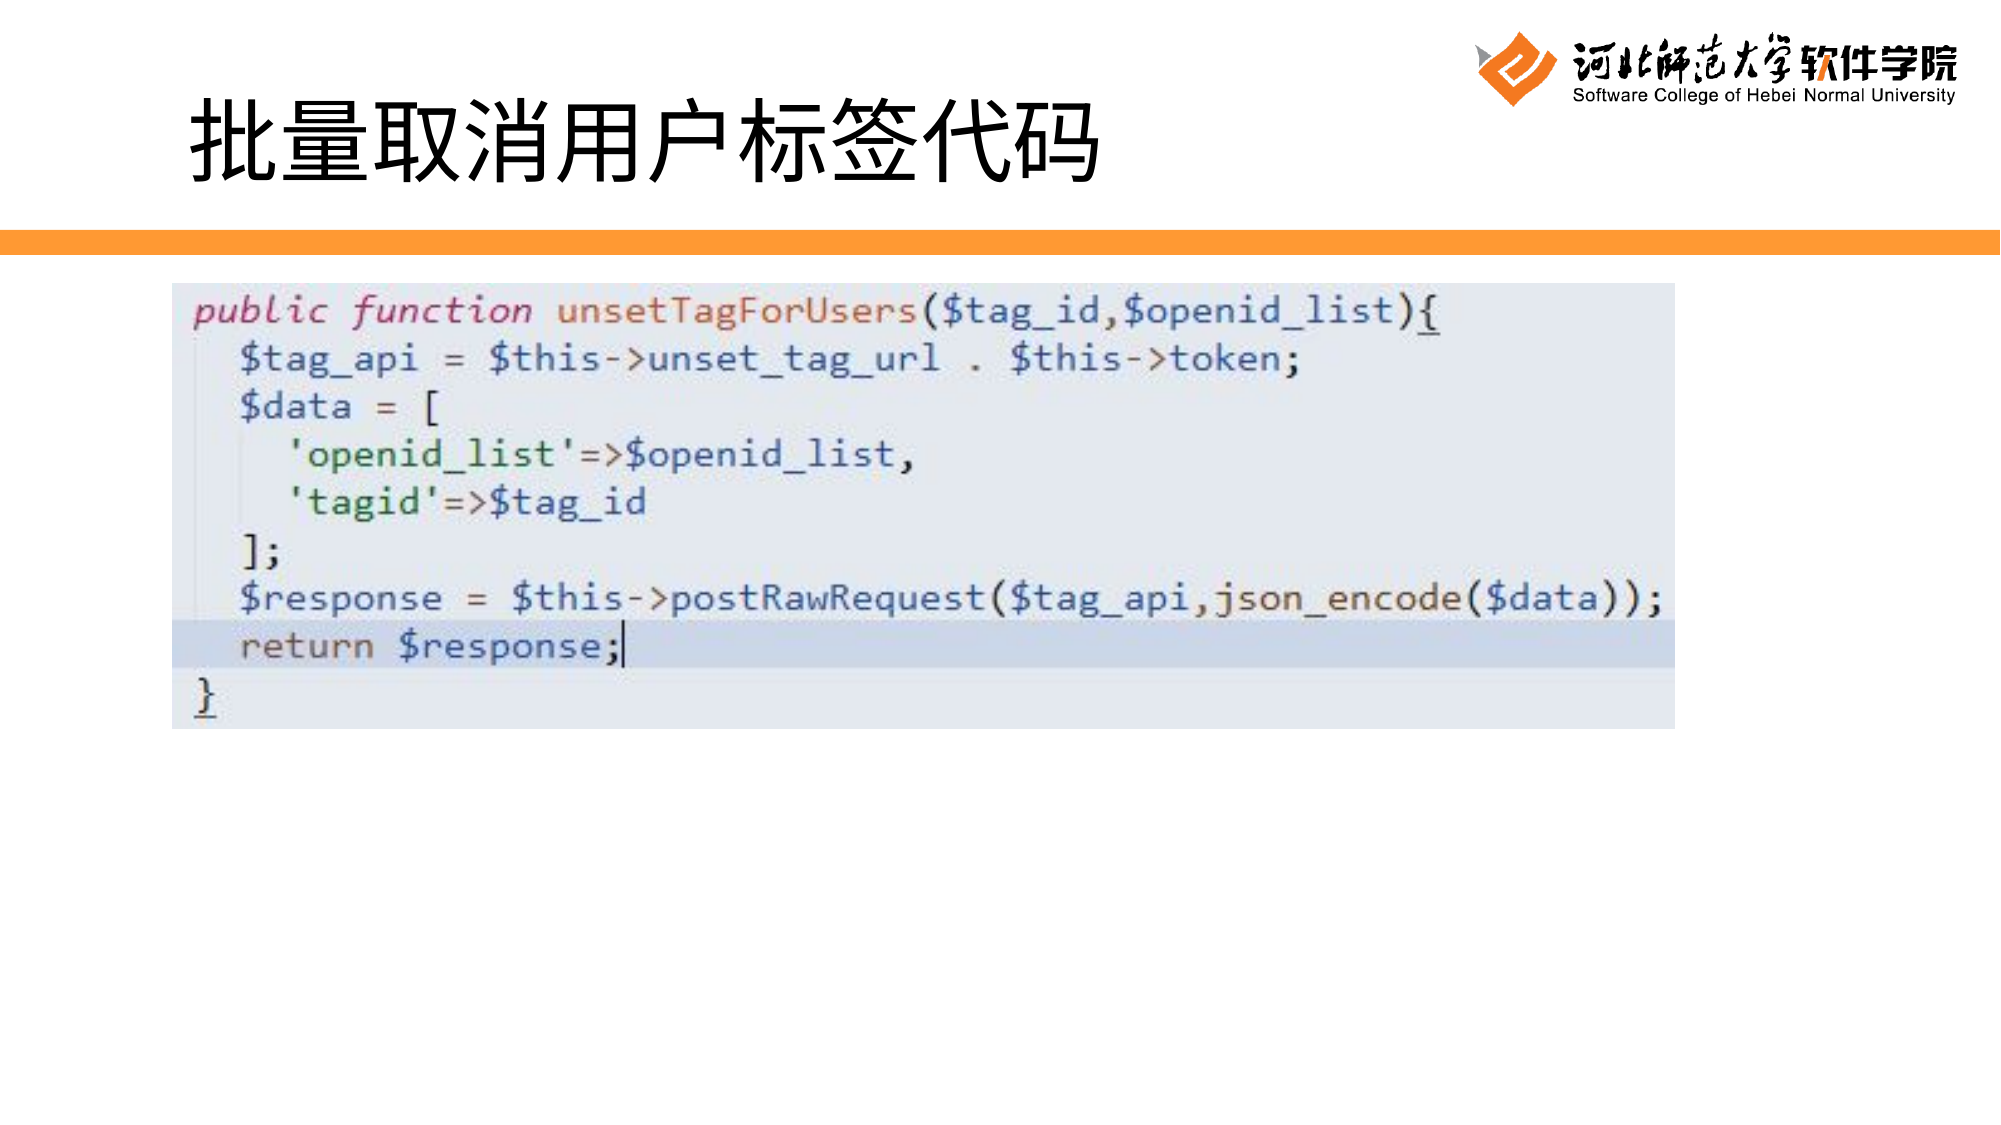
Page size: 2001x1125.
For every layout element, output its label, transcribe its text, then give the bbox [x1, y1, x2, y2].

picture [1475, 31, 1957, 107]
picture [172, 283, 1675, 729]
list 批量取消用户标签代码 [172, 89, 1327, 202]
